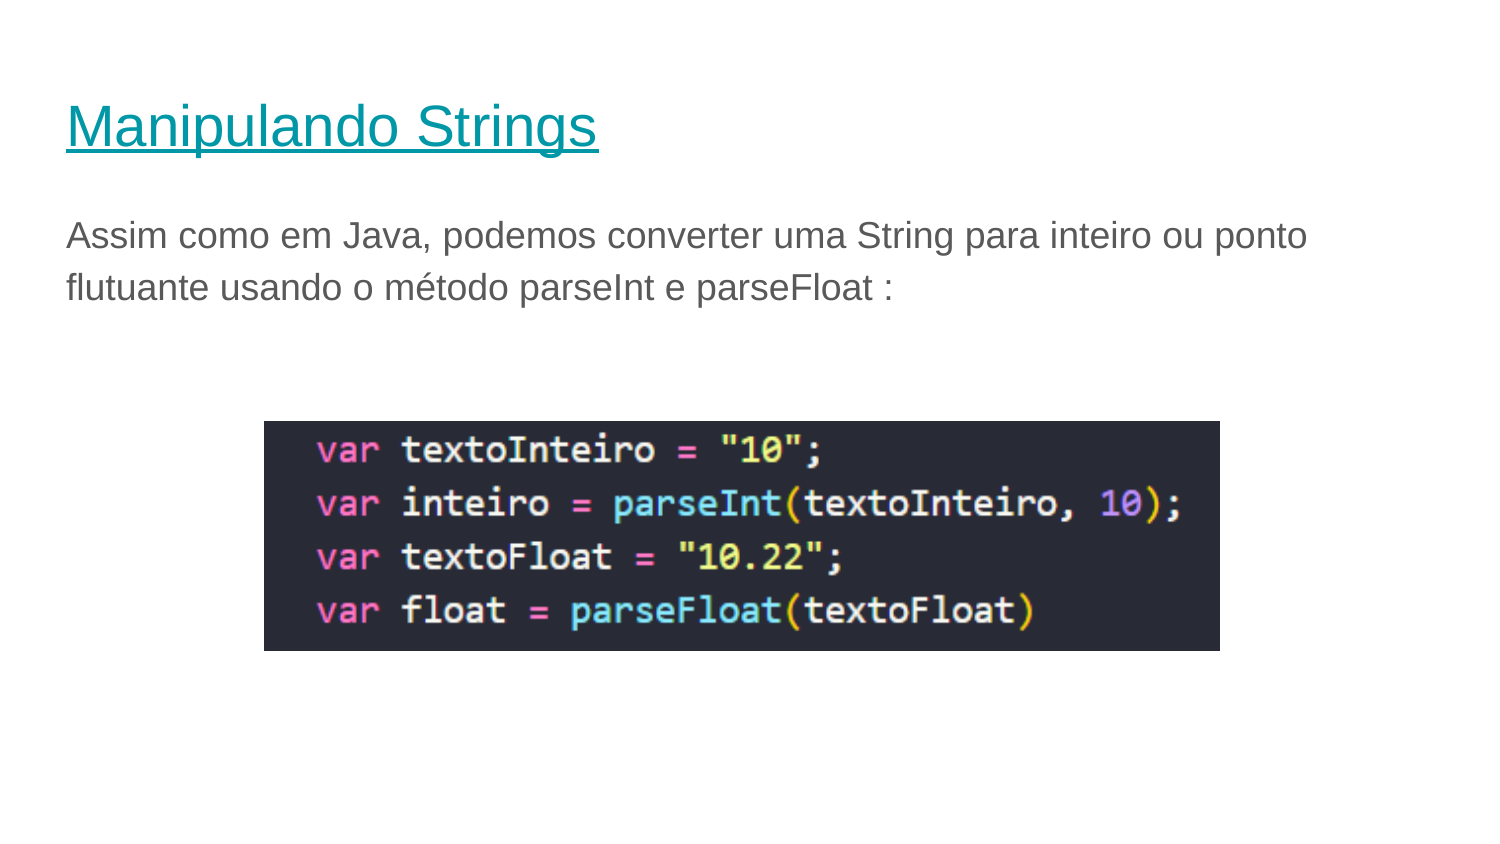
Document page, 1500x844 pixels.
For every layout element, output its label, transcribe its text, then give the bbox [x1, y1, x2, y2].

title Manipulando Strings [51, 72, 1449, 167]
picture [263, 421, 1220, 651]
list Assim como em Java, podemos converter uma String para inteiro ou ponto flutuante usando o método parseInt e parseFloat : [51, 189, 1449, 750]
